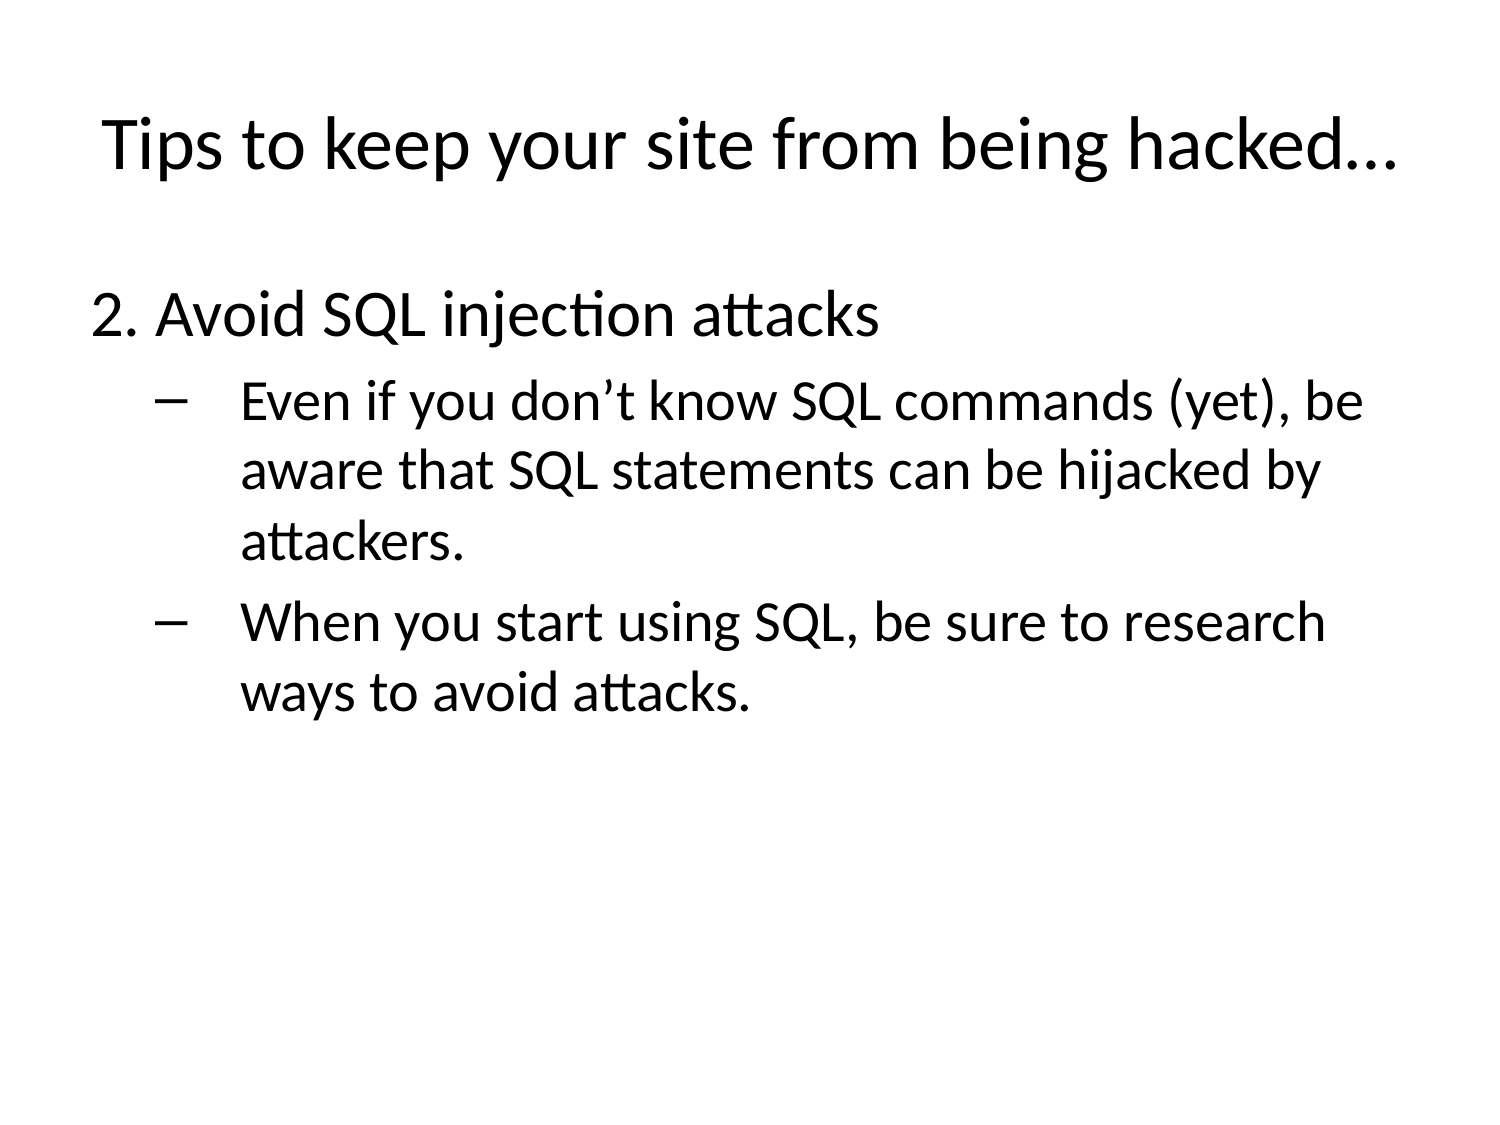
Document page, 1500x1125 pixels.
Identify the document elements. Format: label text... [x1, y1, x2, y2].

title Tips to keep your site from being hacked… [75, 45, 1425, 233]
list 2. Avoid SQL injection attacks Even if you don’t know SQL commands (yet), be aware that SQL statements can be hijacked by attackers. When you start using SQL, be sure to research ways to avoid attacks. [75, 262, 1425, 1005]
